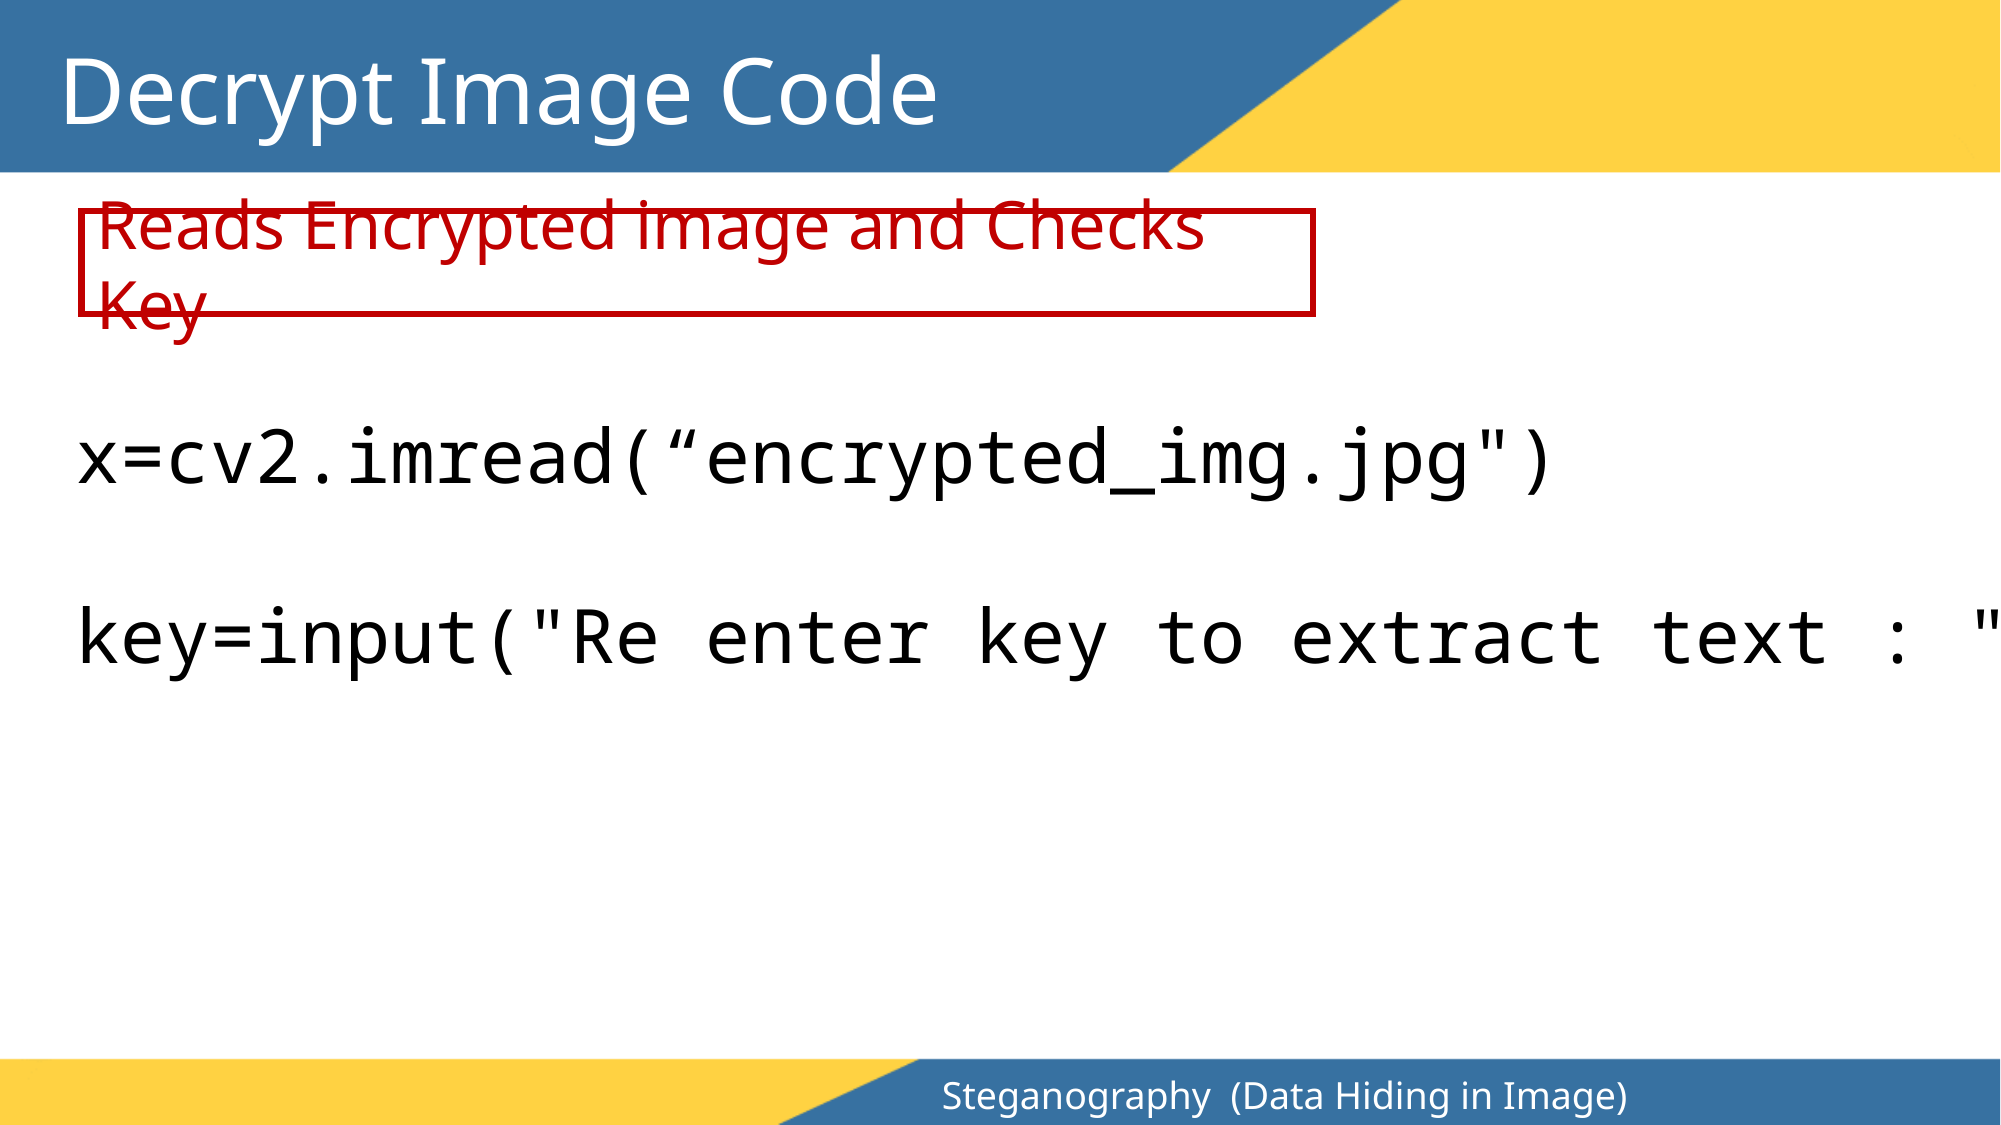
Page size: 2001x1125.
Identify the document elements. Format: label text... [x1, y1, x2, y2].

text_box Steganography (Data Hiding in Image) [785, 1064, 1785, 1125]
text_box Reads Encrypted image and Checks Key [80, 210, 1314, 315]
text_box Decrypt Image Code [43, 25, 1020, 151]
picture [0, 0, 2001, 1125]
text_box x=cv2.imread(“encrypted_img.jpg") key=input("Re enter key to extract text : ") [60, 401, 2000, 687]
